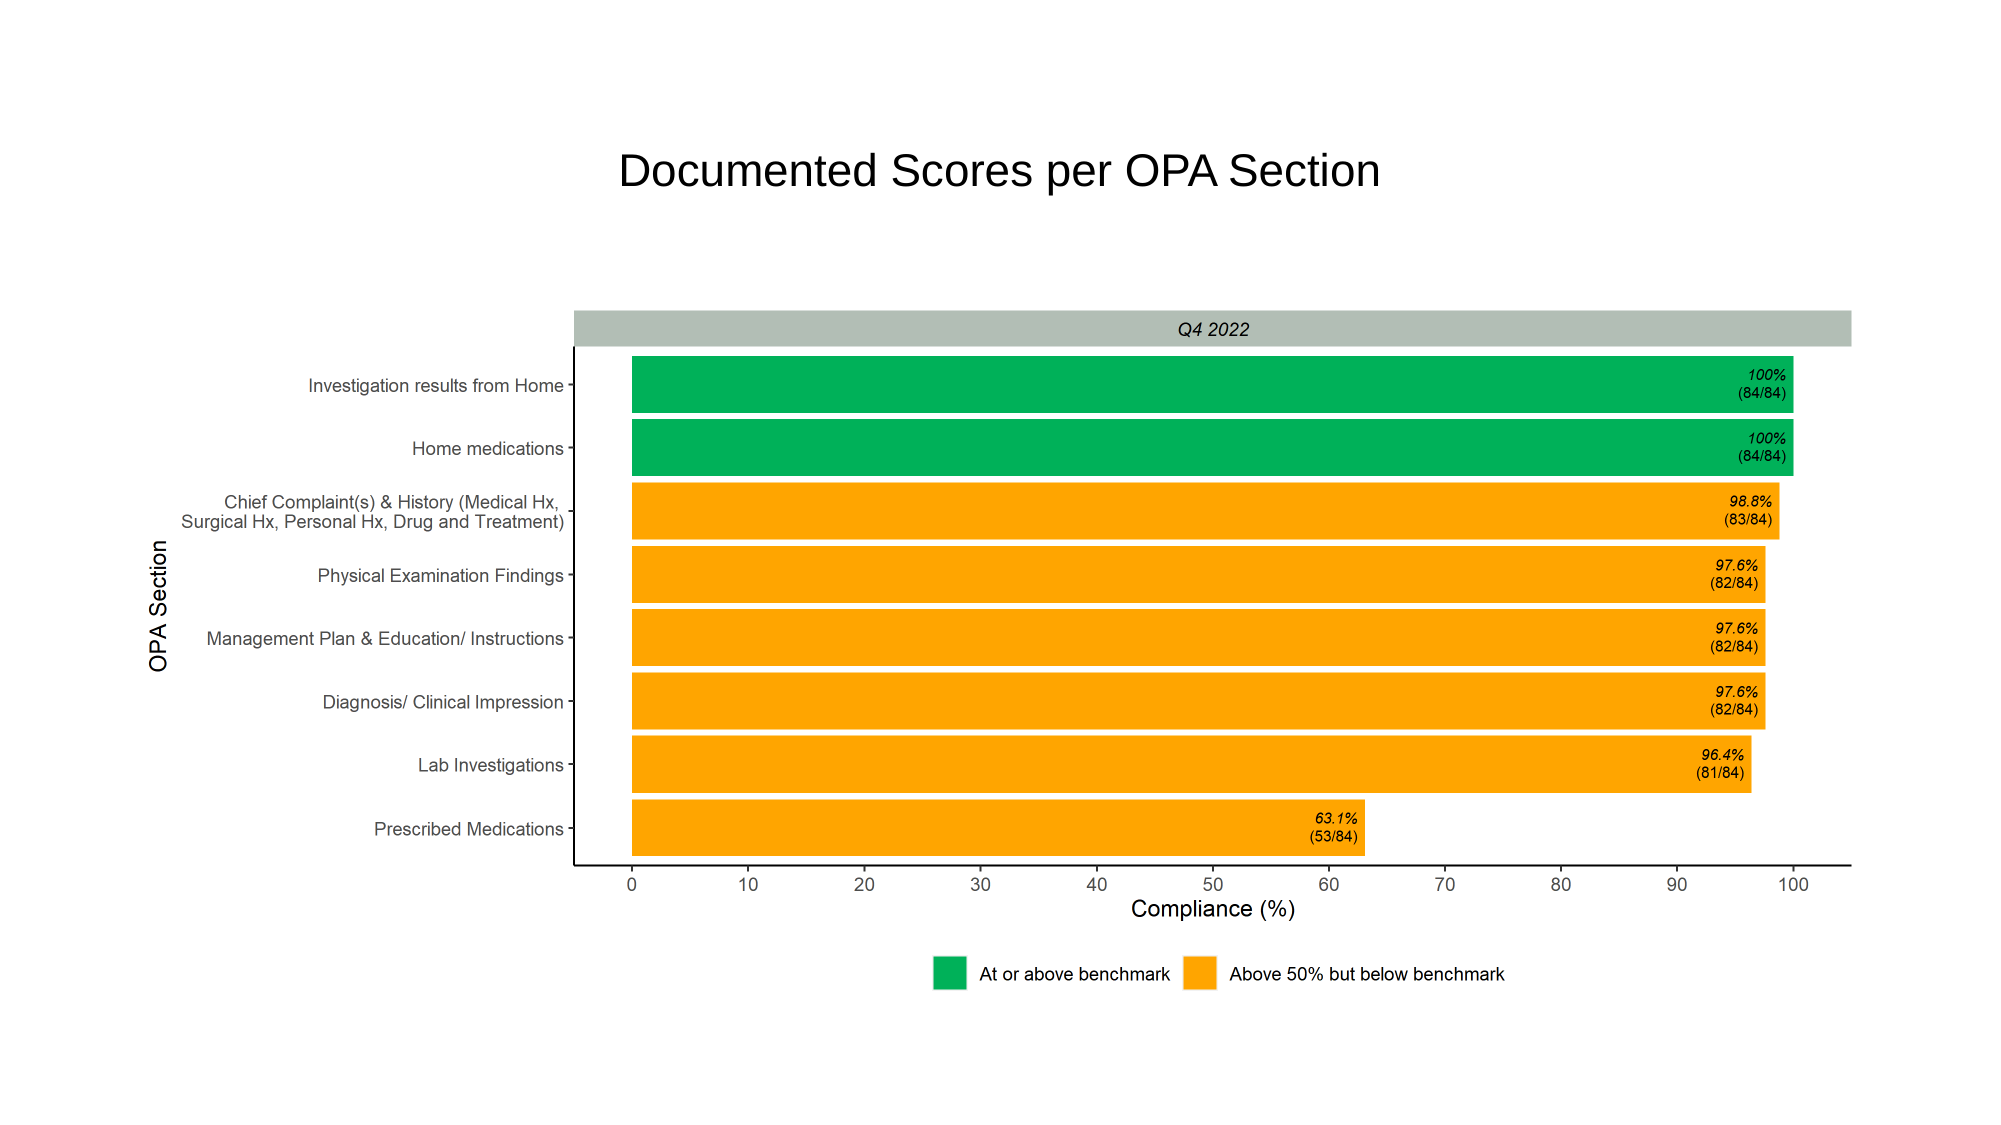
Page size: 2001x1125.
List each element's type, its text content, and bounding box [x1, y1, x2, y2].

title Documented Scores per OPA Section [137, 59, 1863, 278]
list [137, 299, 1863, 1014]
